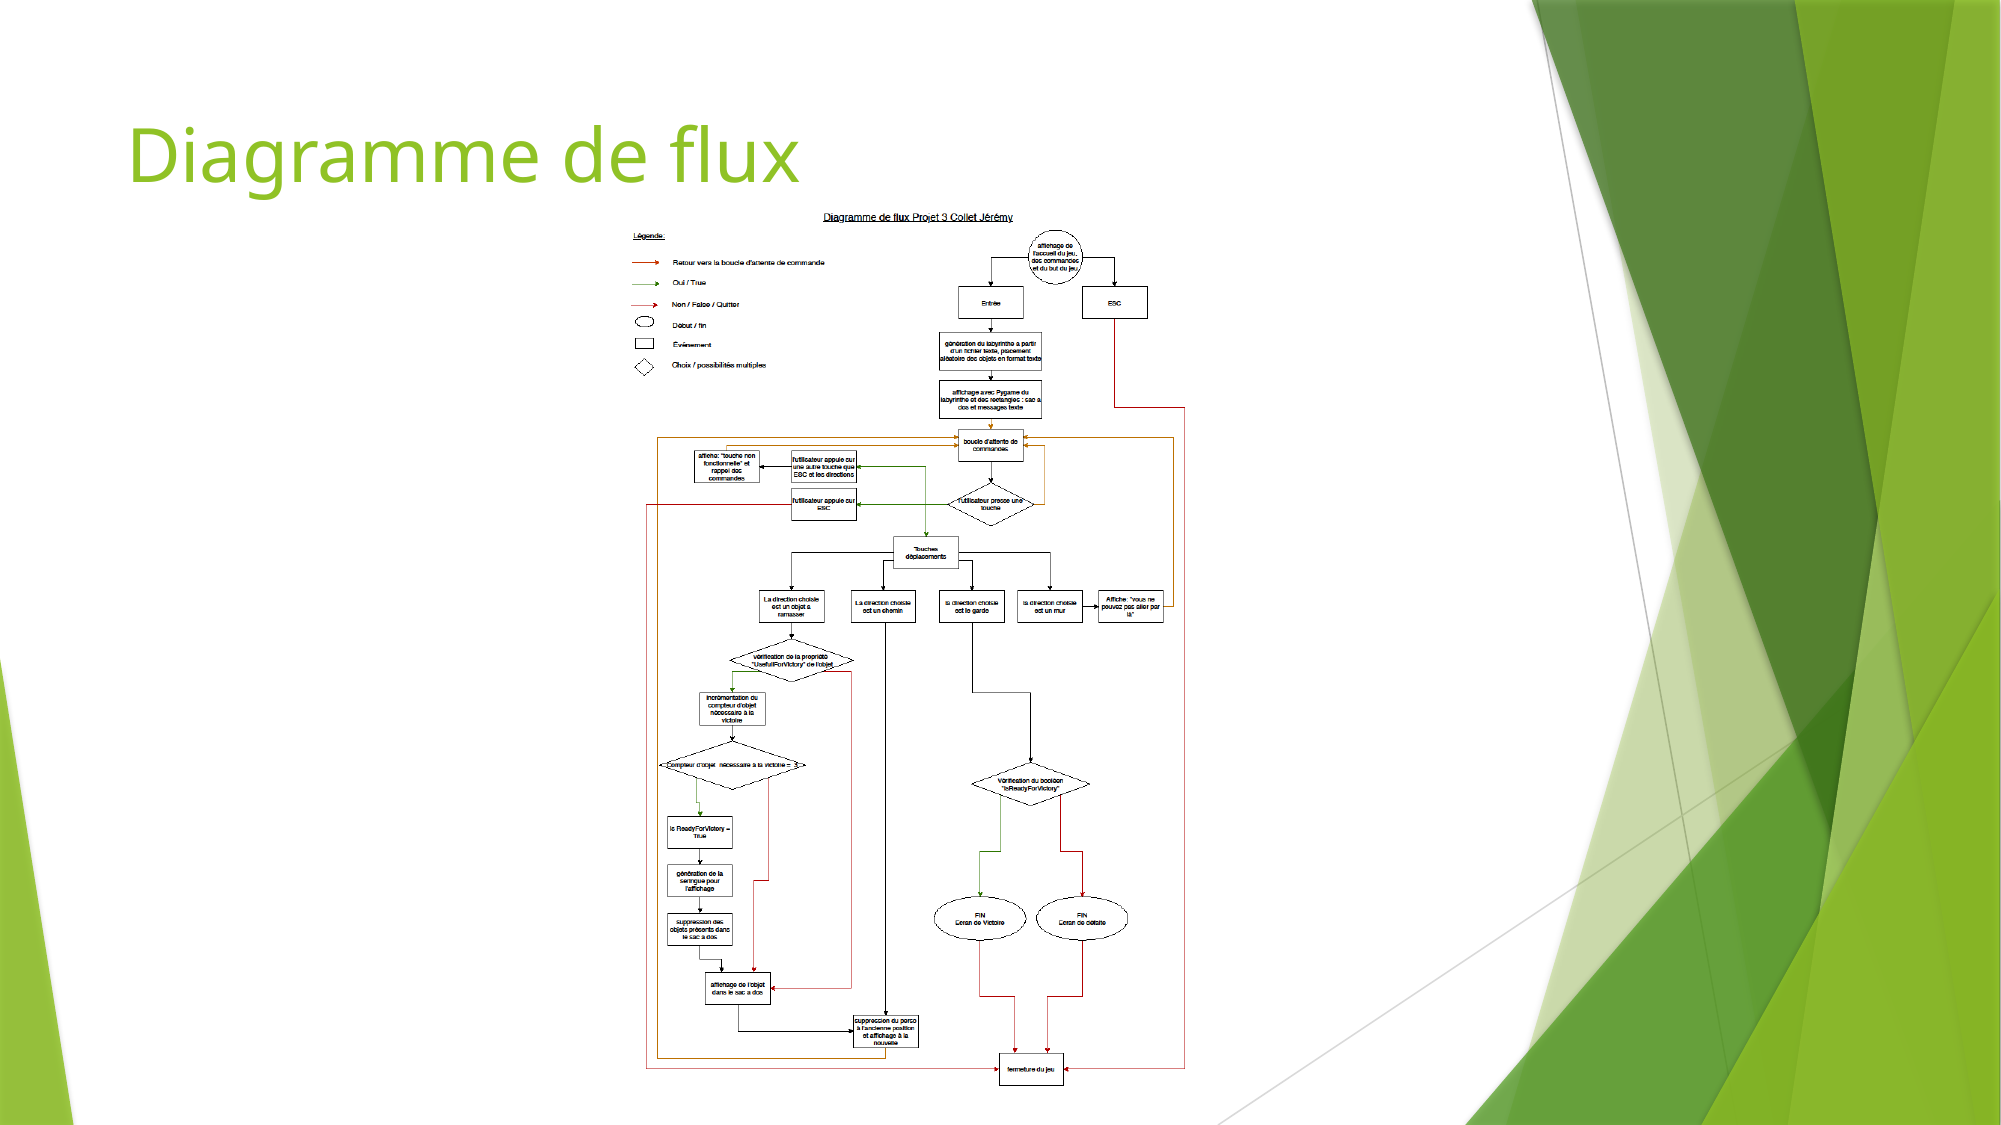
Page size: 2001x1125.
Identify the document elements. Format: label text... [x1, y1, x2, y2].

title Diagramme de flux [111, 99, 1522, 317]
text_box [581, 207, 1211, 1098]
